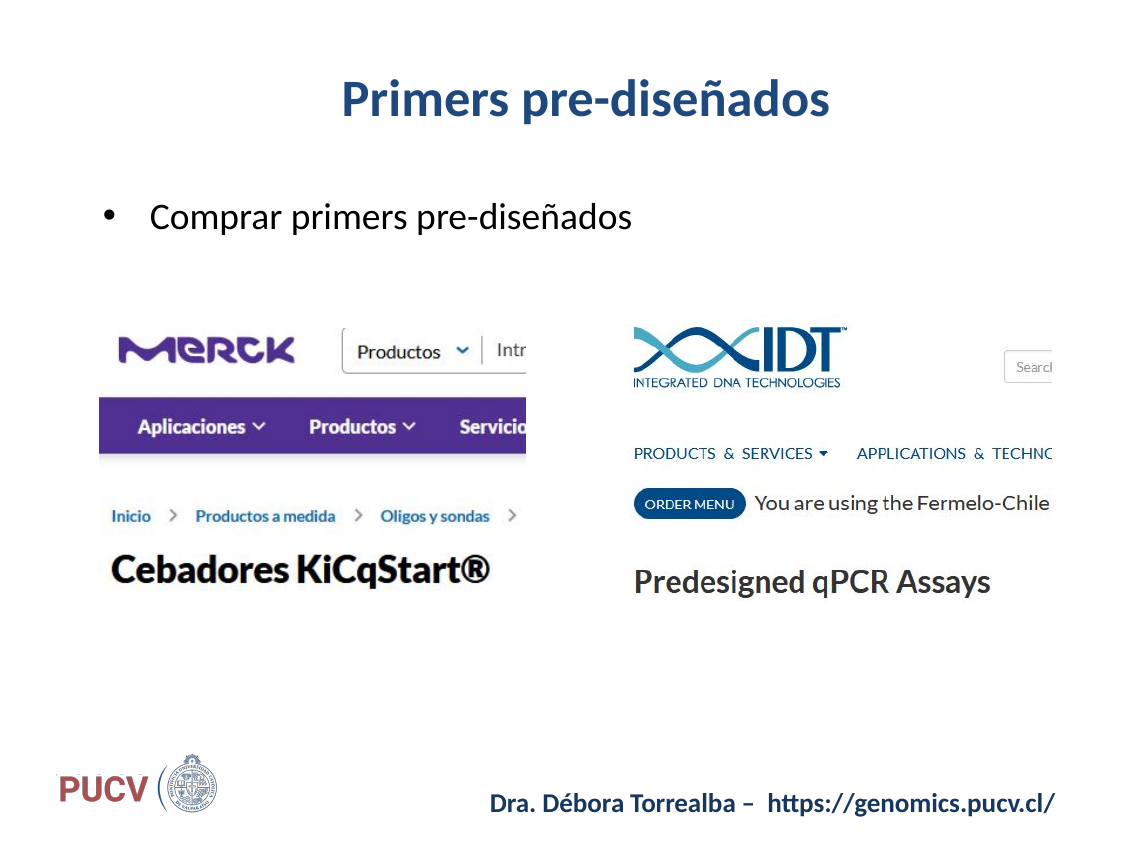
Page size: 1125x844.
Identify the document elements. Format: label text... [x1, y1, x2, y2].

text_box Primers pre-diseñados [67, 24, 1105, 135]
text_box Comprar primers pre-diseñados [88, 184, 711, 245]
picture [612, 315, 1052, 603]
picture [56, 748, 224, 818]
picture [98, 328, 526, 616]
